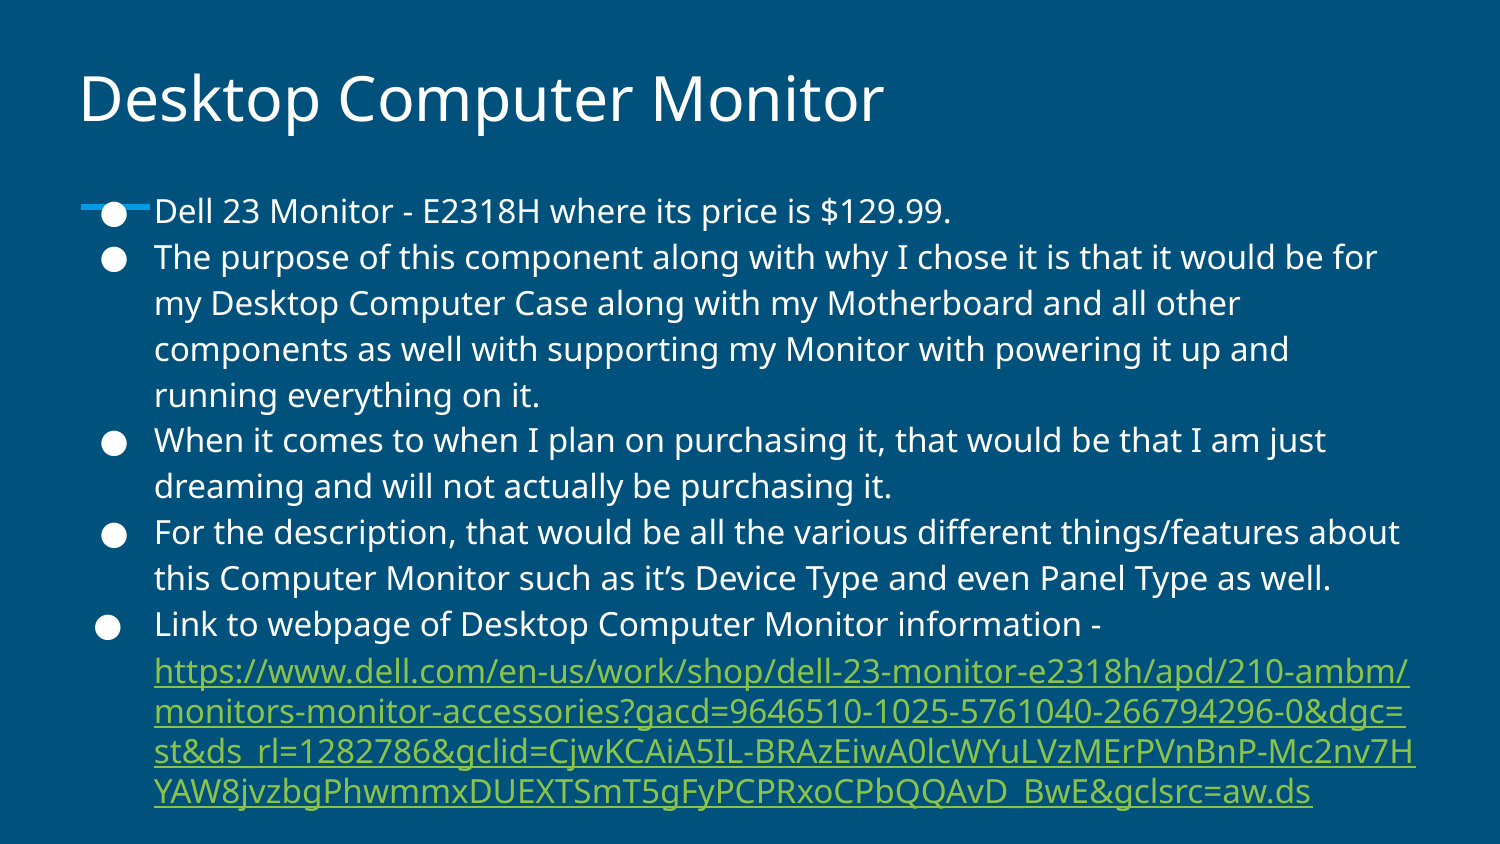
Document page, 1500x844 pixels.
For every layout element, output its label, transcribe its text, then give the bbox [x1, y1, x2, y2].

picture [882, 786, 892, 803]
picture [219, 738, 223, 762]
picture [676, 707, 688, 723]
title Desktop Computer Monitor [63, 36, 1437, 150]
picture [751, 701, 756, 720]
picture [186, 740, 203, 762]
picture [589, 746, 602, 762]
picture [622, 700, 633, 708]
picture [925, 675, 936, 683]
picture [1156, 740, 1174, 762]
picture [522, 738, 526, 762]
picture [495, 706, 509, 723]
picture [741, 701, 746, 721]
picture [646, 740, 664, 762]
picture [923, 780, 944, 808]
picture [1136, 786, 1148, 803]
picture [986, 675, 997, 683]
picture [755, 710, 765, 723]
picture [820, 755, 831, 762]
picture [737, 780, 753, 803]
picture [1000, 700, 1014, 723]
picture [1341, 745, 1350, 762]
picture [1027, 780, 1042, 802]
picture [1297, 787, 1309, 803]
picture [1197, 675, 1207, 683]
picture [869, 746, 885, 762]
picture [793, 710, 803, 723]
picture [224, 780, 234, 787]
picture [798, 740, 816, 762]
picture [1161, 785, 1172, 802]
picture [187, 706, 202, 723]
picture [233, 792, 238, 802]
picture [858, 780, 872, 802]
picture [623, 780, 640, 802]
picture [272, 675, 278, 682]
picture [1030, 675, 1043, 683]
picture [511, 746, 521, 763]
picture [1355, 746, 1369, 762]
picture [1306, 700, 1325, 723]
picture [1250, 786, 1266, 802]
picture [377, 675, 390, 683]
picture [1352, 706, 1366, 730]
picture [917, 700, 927, 710]
picture [864, 675, 878, 683]
picture [1371, 706, 1383, 723]
picture [304, 786, 314, 803]
picture [588, 706, 602, 723]
picture [206, 675, 216, 683]
picture [1038, 700, 1052, 723]
picture [281, 707, 293, 723]
picture [831, 700, 836, 722]
picture [607, 705, 618, 722]
picture [1105, 700, 1120, 722]
picture [463, 706, 475, 723]
picture [699, 786, 713, 810]
picture [478, 746, 490, 763]
picture [1243, 786, 1250, 802]
picture [816, 785, 831, 803]
picture [789, 701, 794, 720]
picture [348, 752, 353, 762]
picture [428, 786, 437, 802]
picture [1240, 701, 1253, 723]
picture [235, 702, 244, 723]
picture [1351, 706, 1361, 723]
picture [1229, 675, 1244, 682]
picture [171, 742, 180, 763]
picture [351, 786, 360, 802]
picture [423, 786, 427, 802]
picture [689, 675, 700, 683]
picture [396, 740, 409, 749]
picture [479, 706, 491, 723]
picture [1094, 780, 1104, 787]
picture [626, 740, 642, 763]
picture [1144, 701, 1149, 720]
picture [268, 786, 279, 790]
picture [1125, 701, 1130, 720]
picture [1094, 740, 1099, 762]
picture [658, 714, 664, 723]
picture [229, 745, 240, 762]
picture [1038, 740, 1056, 762]
picture [1191, 701, 1196, 721]
picture [968, 786, 982, 802]
picture [963, 700, 976, 721]
picture [637, 706, 647, 723]
picture [845, 701, 849, 719]
picture [422, 675, 433, 683]
picture [433, 740, 453, 763]
picture [260, 746, 264, 762]
picture [192, 780, 220, 802]
picture [1225, 794, 1231, 803]
picture [439, 785, 448, 802]
picture [514, 705, 525, 722]
picture [1200, 700, 1216, 722]
picture [751, 675, 761, 683]
picture [730, 740, 742, 762]
picture [309, 706, 313, 722]
picture [1024, 740, 1036, 762]
picture [848, 700, 860, 723]
picture [1092, 788, 1111, 803]
picture [1372, 740, 1387, 762]
picture [1268, 675, 1281, 683]
picture [1117, 786, 1131, 810]
picture [314, 706, 323, 722]
picture [836, 780, 852, 803]
picture [1289, 740, 1294, 762]
picture [357, 751, 372, 762]
picture [612, 740, 622, 762]
picture [981, 700, 995, 722]
picture [338, 752, 343, 762]
picture [208, 706, 212, 722]
picture [1182, 700, 1191, 713]
picture [445, 714, 451, 723]
picture [376, 740, 391, 762]
picture [1076, 700, 1090, 723]
picture [1116, 786, 1126, 803]
picture [758, 740, 773, 762]
picture [530, 705, 541, 722]
picture [601, 675, 607, 682]
picture [1148, 710, 1158, 723]
picture [808, 700, 822, 723]
picture [172, 780, 190, 802]
picture [1182, 675, 1192, 683]
picture [644, 780, 657, 803]
picture [551, 740, 566, 763]
picture [1318, 740, 1329, 751]
picture [1074, 780, 1086, 802]
picture [897, 780, 918, 808]
picture [600, 786, 609, 802]
picture [983, 740, 994, 762]
picture [1336, 746, 1340, 762]
picture [719, 780, 732, 802]
picture [933, 700, 946, 723]
picture [1219, 700, 1234, 722]
picture [684, 780, 696, 802]
picture [1139, 740, 1153, 762]
picture [458, 745, 468, 763]
picture [365, 786, 372, 802]
picture [173, 705, 182, 722]
picture [224, 792, 232, 803]
picture [1162, 700, 1177, 722]
picture [496, 780, 513, 803]
picture [837, 740, 849, 762]
picture [779, 740, 794, 762]
picture [799, 675, 812, 683]
picture [994, 740, 999, 748]
picture [408, 785, 417, 802]
picture [626, 675, 641, 683]
picture [661, 706, 671, 722]
picture [568, 746, 574, 770]
picture [438, 675, 453, 683]
picture [1021, 700, 1028, 722]
picture [372, 786, 388, 802]
picture [913, 711, 928, 722]
picture [676, 740, 694, 762]
picture [166, 780, 171, 788]
picture [692, 706, 702, 723]
picture [336, 675, 342, 682]
picture [521, 780, 533, 802]
picture [414, 740, 427, 761]
picture [1157, 675, 1166, 683]
picture [325, 705, 334, 722]
picture [472, 780, 490, 802]
picture [1076, 740, 1091, 762]
picture [248, 705, 263, 723]
picture [1068, 675, 1082, 683]
picture [361, 740, 371, 750]
picture [1238, 700, 1248, 713]
picture [937, 747, 949, 763]
picture [894, 700, 909, 723]
picture [268, 794, 279, 802]
picture [666, 675, 672, 682]
picture [1287, 700, 1302, 723]
picture [611, 785, 620, 802]
picture [546, 705, 561, 723]
list Dell 23 Monitor - E2318H where its price is $129.99. The purpose of this component along with why I chose it is that it would be for my Desktop Computer Case along with my Motherboard and all other components as well with supporting my Monitor with powering it up and running everything on it. When it comes to when I plan on purchasing it, that would be that I am just dreaming and will not actually be purchasing it. For the description, that would be all the various different things/features about this Computer Monitor such as it’s Device Type and even Panel Type as well. Link to webpage of Desktop Computer Monitor information - https://www.dell.com/en-us/work/shop/dell-23-monitor-e2318h/apd/210-ambm/monitors-monitor-accessories?gacd=9646510-1025-5761040-266794296-0&dgc=st&ds_rl=1282786&gclid=CjwKCAiA5IL-BRAzEiwA0lcWYuLVzMErPVnBnP-Mc2nv7HYAW8jvzbgPhwmmxDUEXTSmT5gFyPCPRxoCPbQQAvD_BwE&gclsrc=aw.ds [63, 169, 1437, 675]
picture [448, 706, 458, 722]
picture [664, 786, 677, 810]
picture [392, 786, 396, 802]
picture [975, 675, 982, 683]
picture [639, 706, 652, 730]
picture [947, 780, 965, 802]
picture [405, 752, 410, 762]
picture [157, 706, 161, 722]
picture [1297, 675, 1303, 683]
picture [213, 705, 222, 722]
picture [1353, 675, 1362, 683]
picture [1241, 740, 1255, 762]
picture [1059, 754, 1070, 762]
picture [1056, 786, 1069, 802]
picture [1190, 785, 1201, 803]
picture [339, 706, 354, 723]
picture [910, 740, 924, 763]
picture [319, 751, 334, 762]
picture [305, 740, 310, 762]
picture [339, 740, 352, 749]
picture [1300, 746, 1312, 763]
picture [184, 752, 195, 763]
picture [699, 740, 712, 763]
picture [400, 705, 415, 723]
picture [1003, 746, 1012, 763]
picture [576, 780, 589, 803]
picture [1199, 740, 1214, 762]
picture [760, 780, 773, 802]
picture [155, 780, 166, 802]
picture [1046, 786, 1056, 802]
picture [988, 780, 1006, 802]
picture [551, 675, 561, 683]
picture [326, 780, 340, 802]
picture [1257, 700, 1270, 721]
picture [769, 700, 785, 722]
picture [726, 675, 741, 683]
picture [1107, 740, 1119, 762]
picture [862, 746, 869, 762]
picture [1277, 786, 1287, 803]
picture [162, 706, 171, 722]
picture [455, 790, 466, 802]
picture [387, 702, 396, 723]
picture [365, 705, 374, 722]
picture [290, 786, 299, 803]
picture [799, 786, 811, 802]
picture [1330, 706, 1340, 723]
picture [397, 786, 406, 802]
picture [190, 675, 197, 683]
picture [613, 675, 619, 682]
picture [419, 749, 429, 763]
picture [779, 780, 794, 802]
picture [250, 786, 264, 802]
picture [746, 675, 750, 690]
picture [662, 786, 672, 803]
picture [178, 675, 185, 683]
picture [888, 740, 906, 762]
picture [323, 740, 333, 750]
picture [732, 700, 741, 713]
picture [156, 745, 167, 763]
picture [538, 780, 553, 802]
picture [779, 675, 788, 683]
picture [820, 746, 831, 754]
picture [360, 706, 364, 722]
picture [1183, 746, 1192, 762]
picture [310, 675, 316, 682]
picture [1225, 746, 1234, 762]
picture [395, 752, 400, 762]
picture [284, 675, 290, 682]
picture [1228, 786, 1238, 802]
picture [1059, 746, 1070, 750]
picture [239, 786, 245, 810]
picture [208, 746, 218, 763]
picture [1262, 709, 1272, 723]
picture [357, 675, 366, 683]
picture [717, 740, 723, 762]
picture [459, 746, 472, 770]
picture [1271, 740, 1286, 762]
picture [1129, 710, 1139, 723]
picture [1288, 778, 1292, 802]
picture [306, 786, 319, 810]
picture [579, 746, 589, 762]
picture [1056, 700, 1072, 722]
picture [953, 740, 980, 762]
picture [556, 780, 572, 802]
picture [595, 786, 599, 802]
picture [1393, 740, 1410, 762]
picture [501, 675, 514, 683]
